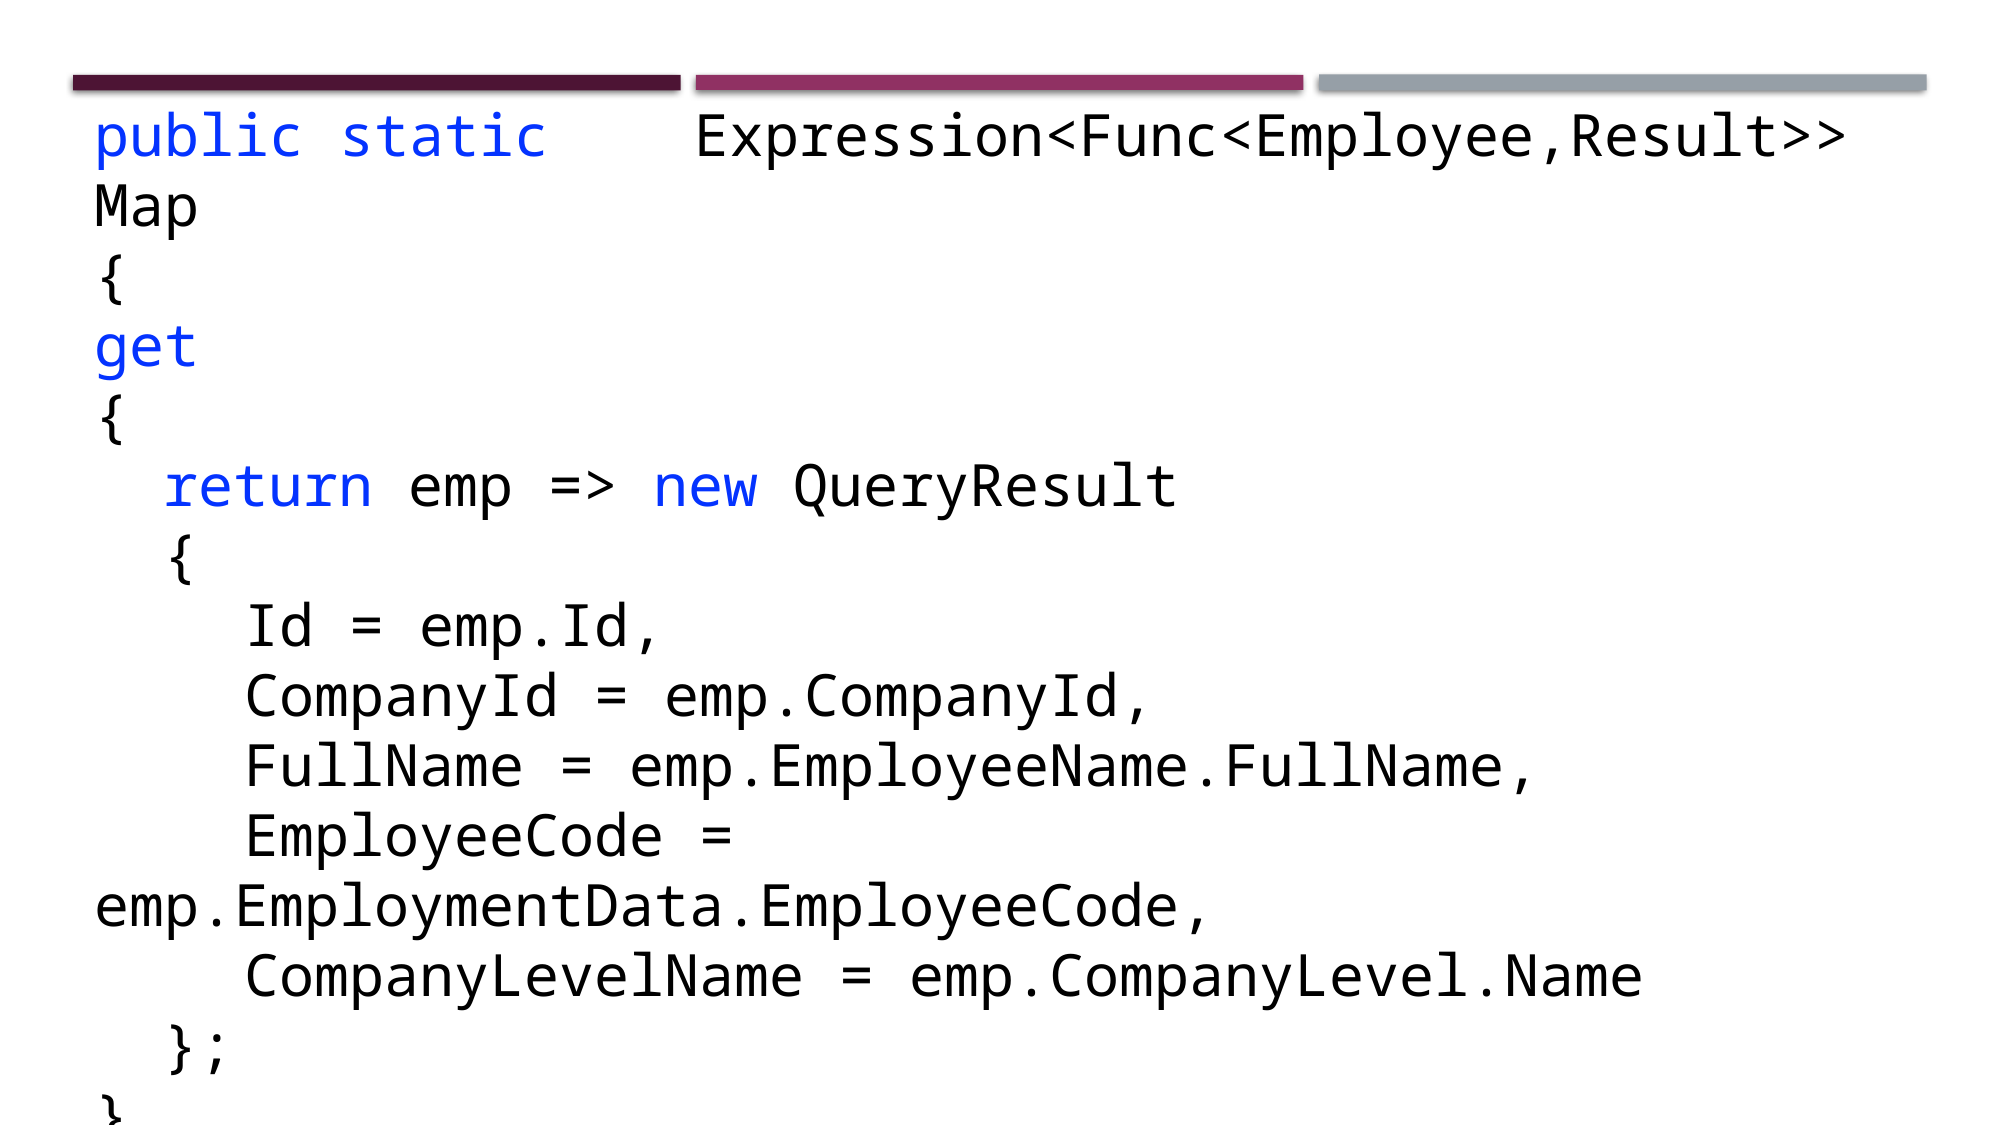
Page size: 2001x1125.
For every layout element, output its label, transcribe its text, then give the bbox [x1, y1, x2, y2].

text_box public static Expression<Func<Employee,Result>> Map { get { return emp => new QueryResult { Id = emp.Id, CompanyId = emp.CompanyId, FullName = emp.EmployeeName.FullName, EmployeeCode = emp.EmploymentData.EmployeeCode, CompanyLevelName = emp.CompanyLevel.Name }; } [79, 90, 1890, 1125]
